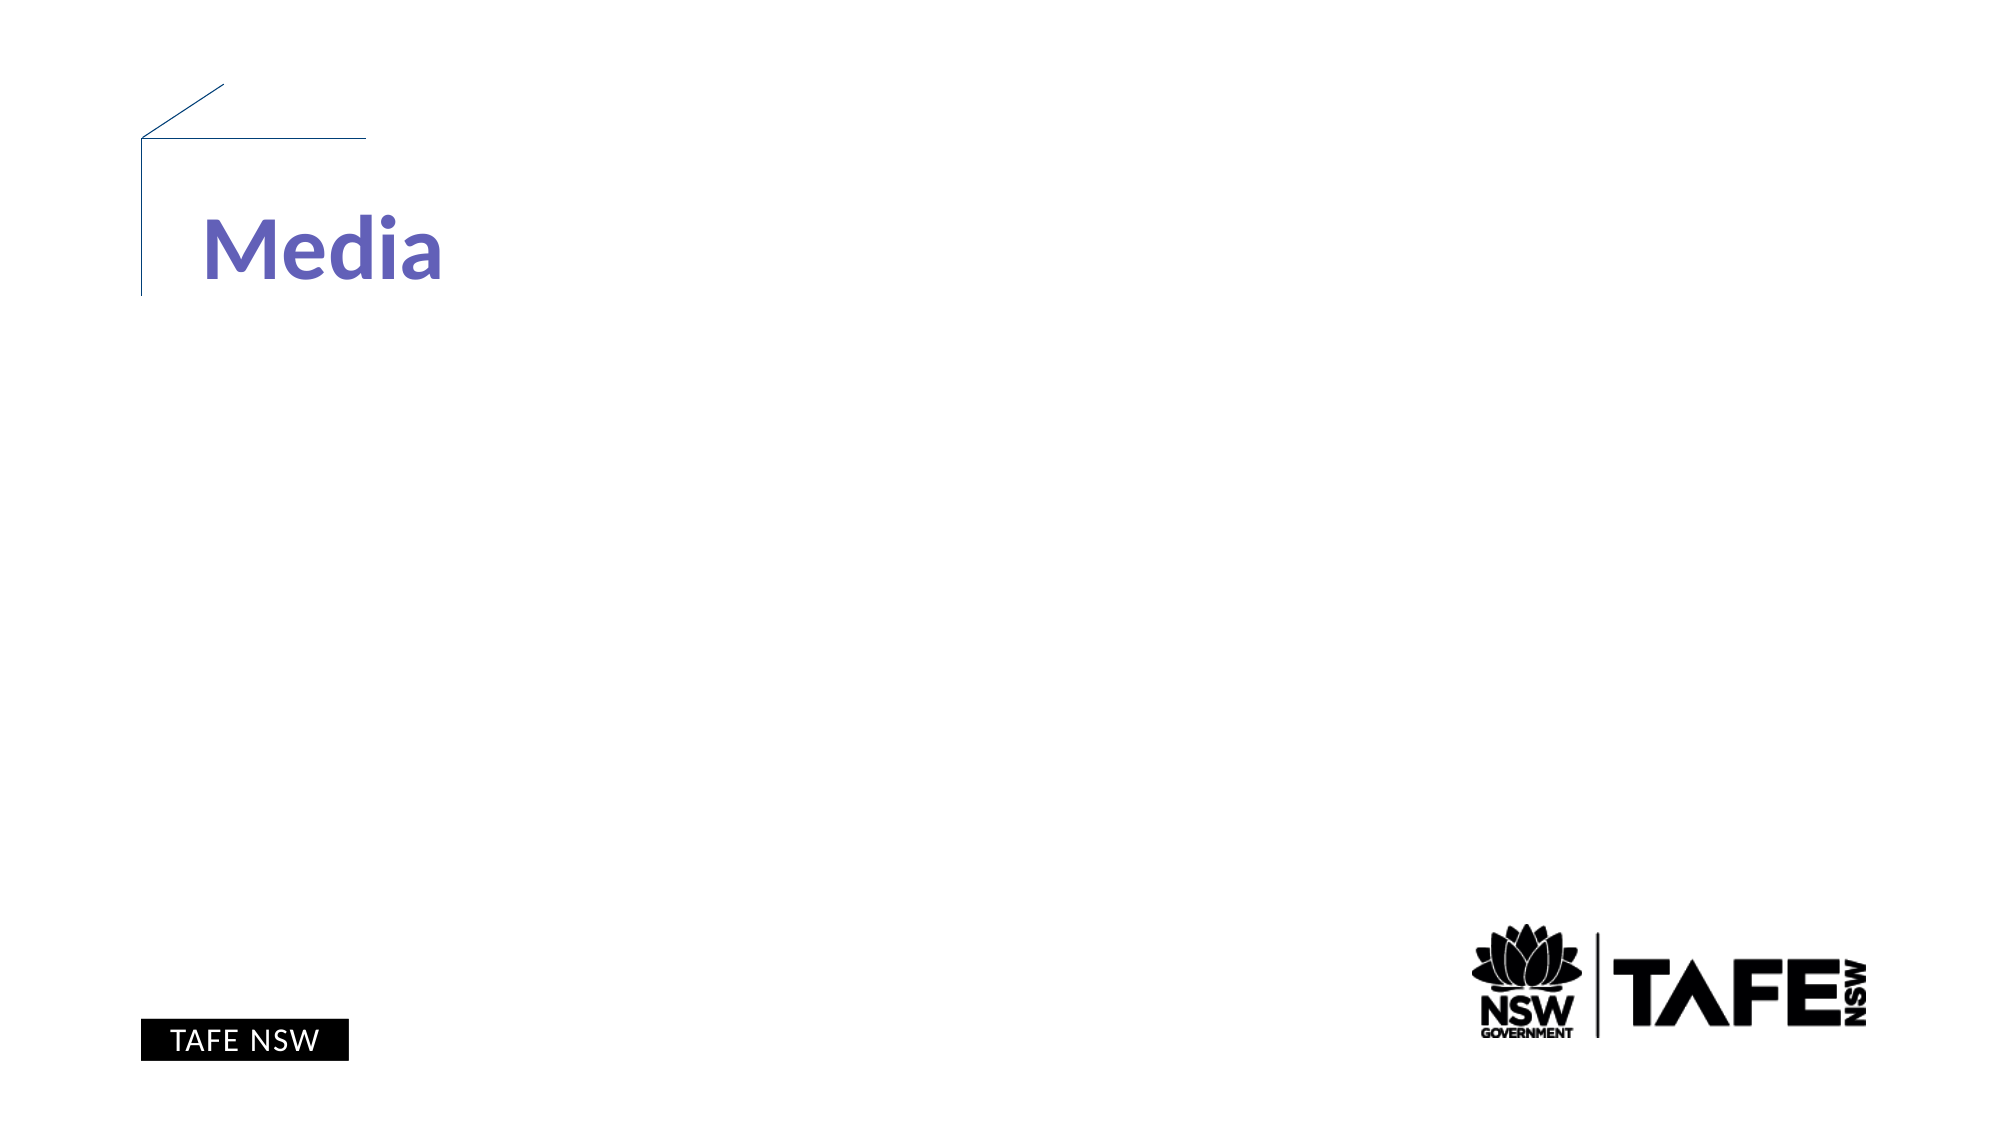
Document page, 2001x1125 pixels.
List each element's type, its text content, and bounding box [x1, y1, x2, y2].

text_box Media [201, 187, 1665, 297]
picture [1472, 924, 1866, 1038]
